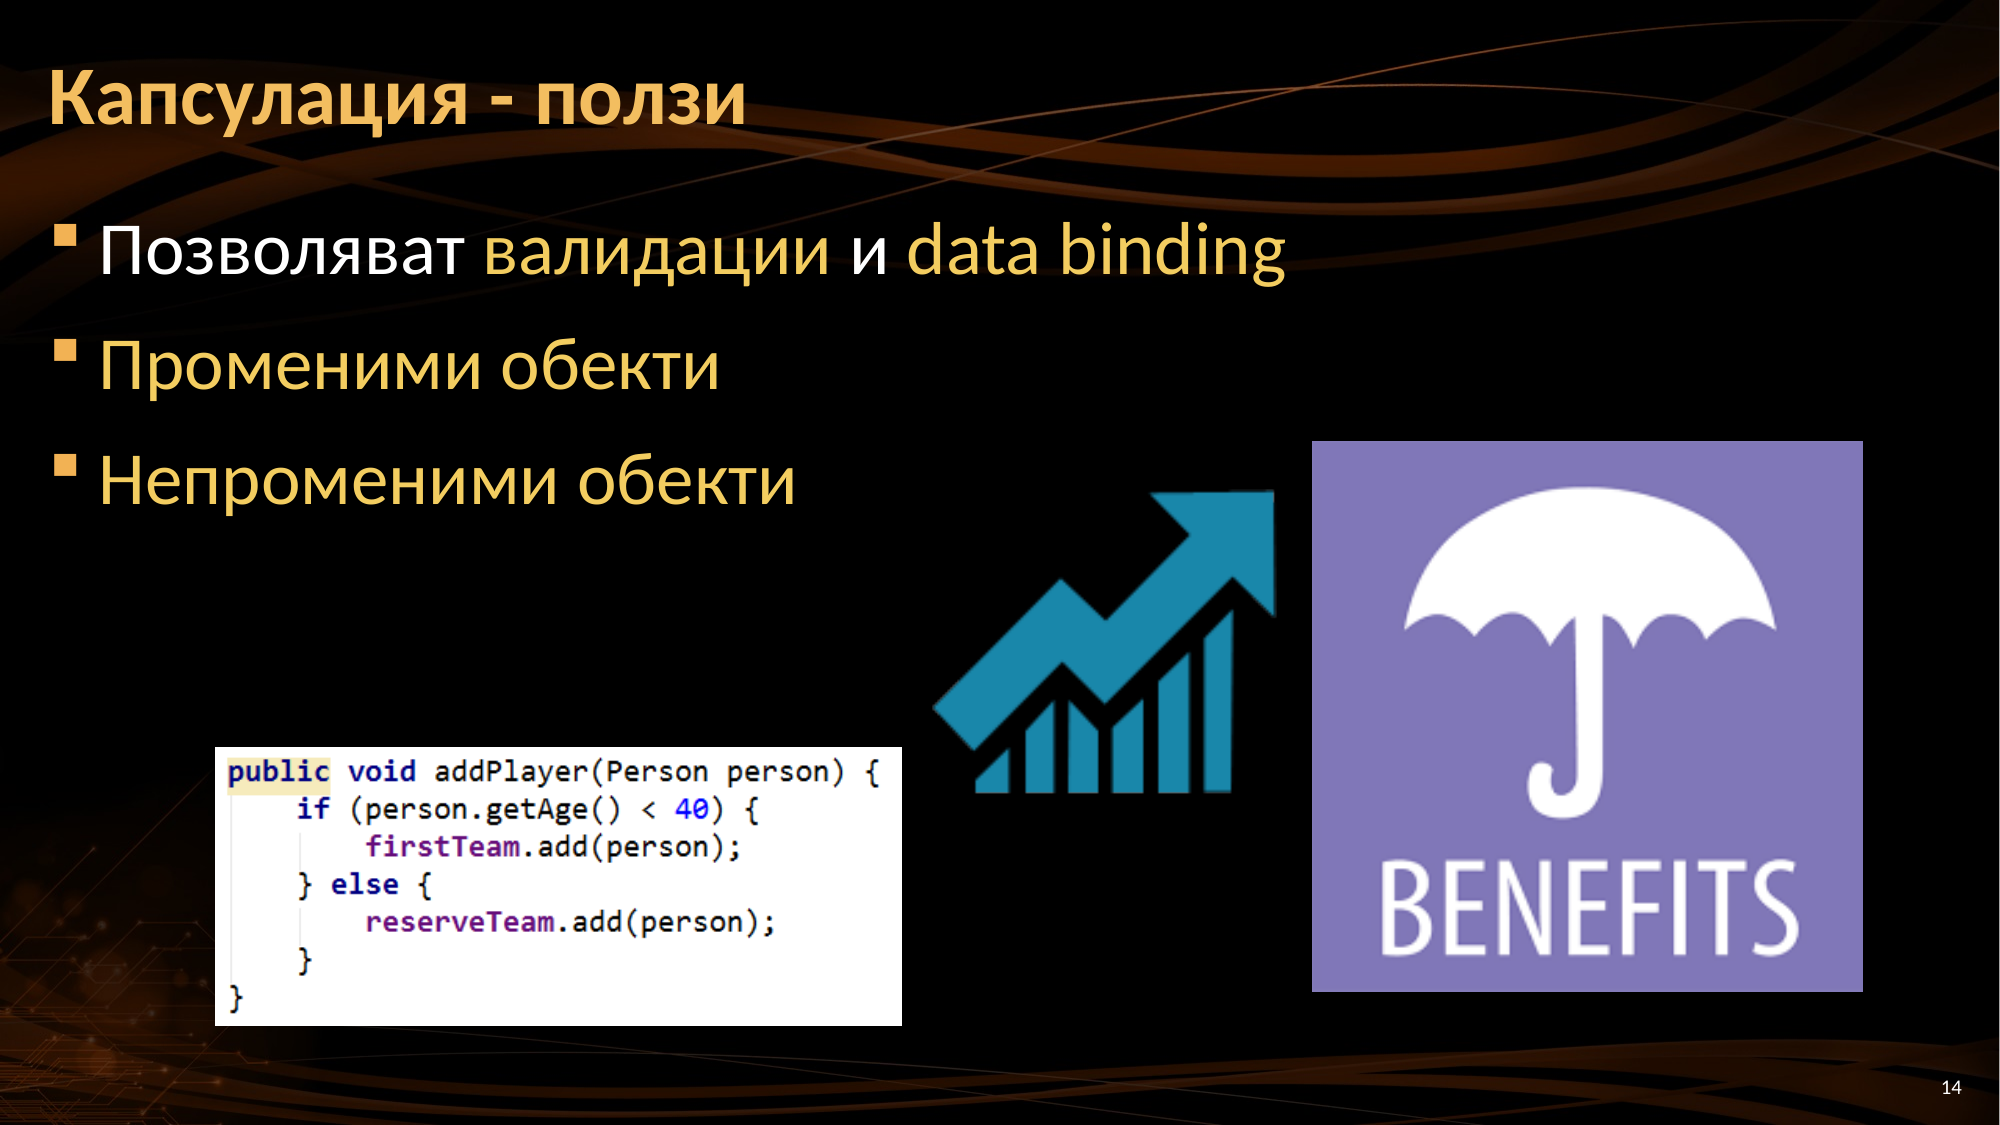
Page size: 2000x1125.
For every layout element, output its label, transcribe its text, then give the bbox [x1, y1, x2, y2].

title Капсулация - ползи [30, 6, 1602, 189]
list Позволяват валидации и data binding Променими обекти Непроменими обекти [31, 188, 1968, 1103]
picture [0, 0, 2000, 1125]
